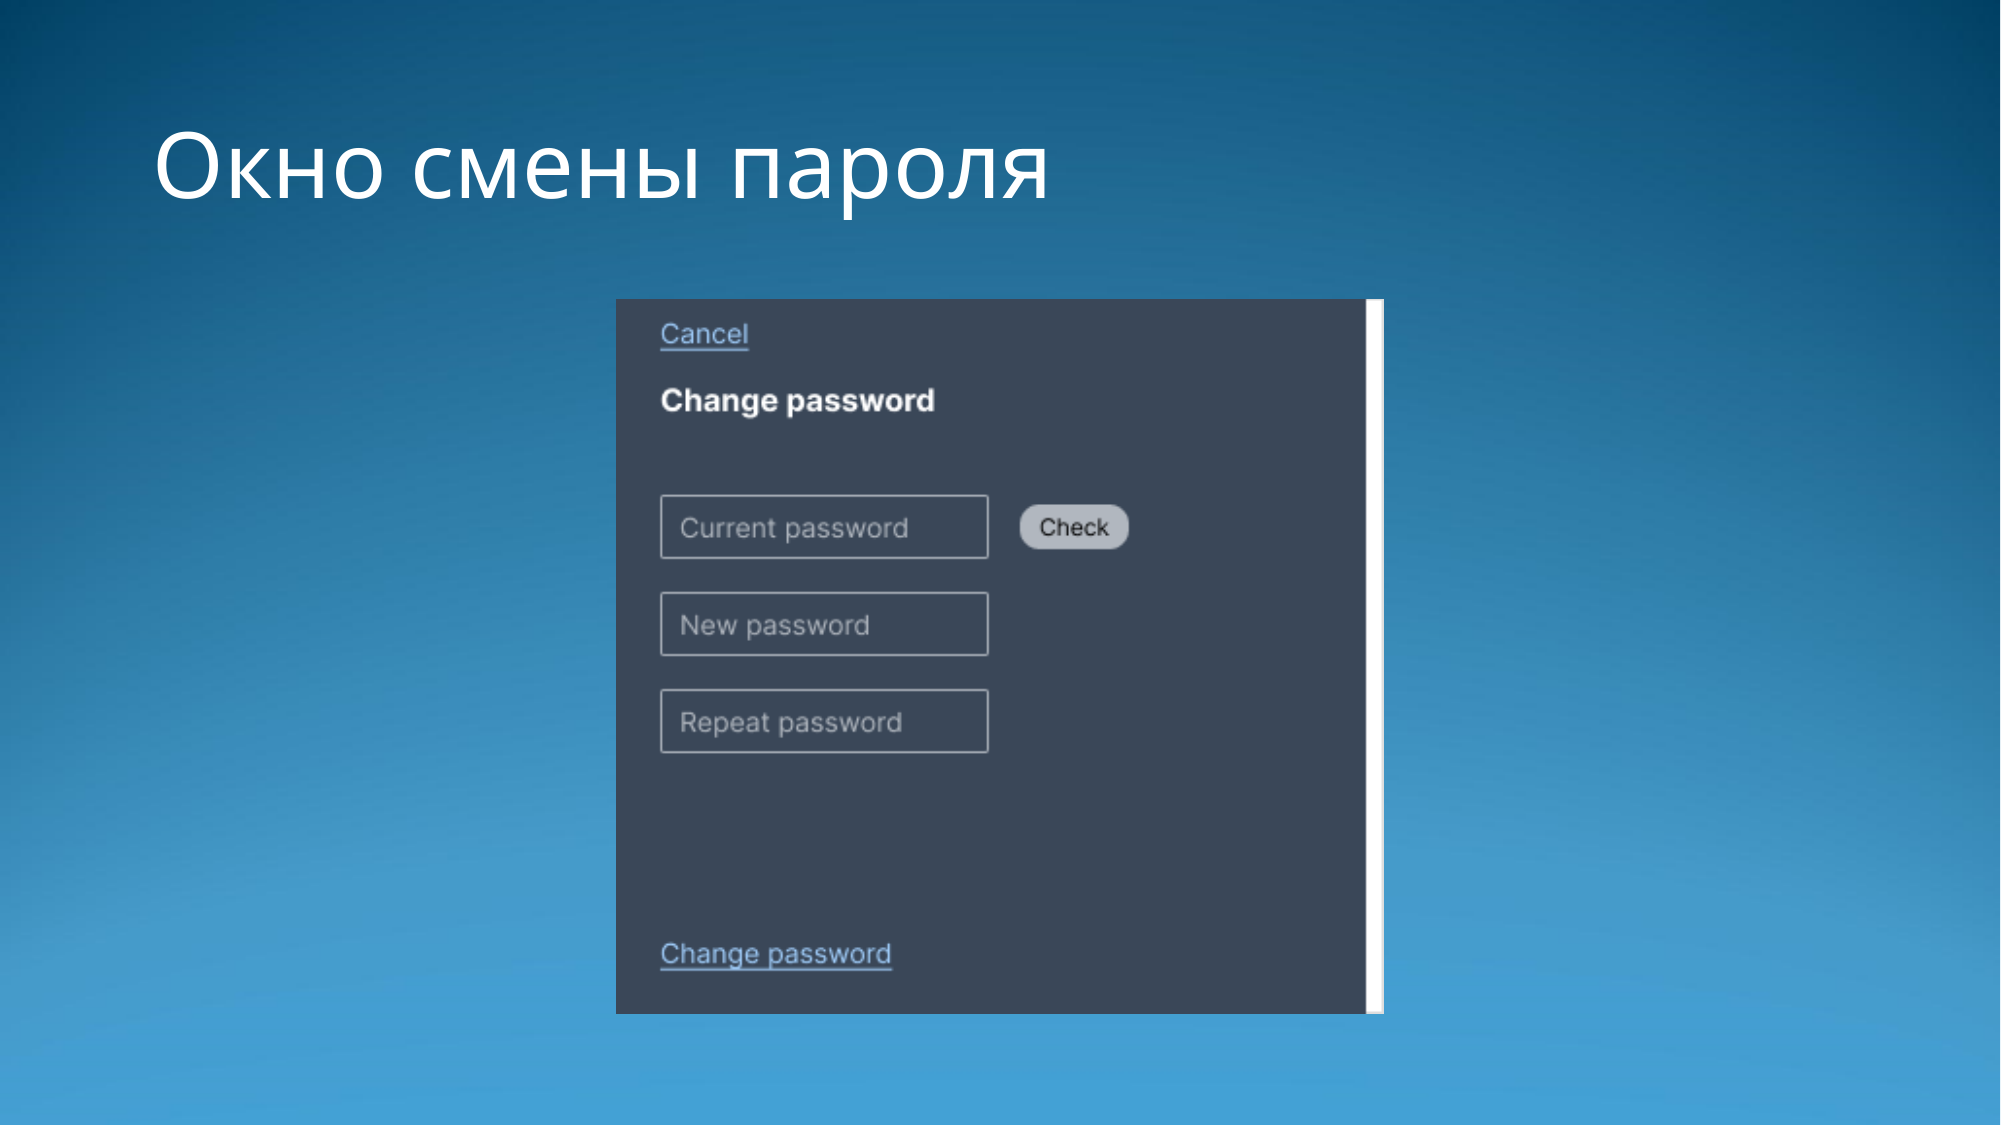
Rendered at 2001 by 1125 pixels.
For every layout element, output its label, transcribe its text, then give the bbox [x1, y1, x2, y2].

title Окно смены пароля [137, 59, 1863, 278]
picture [0, 0, 2001, 1125]
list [616, 299, 1383, 1014]
